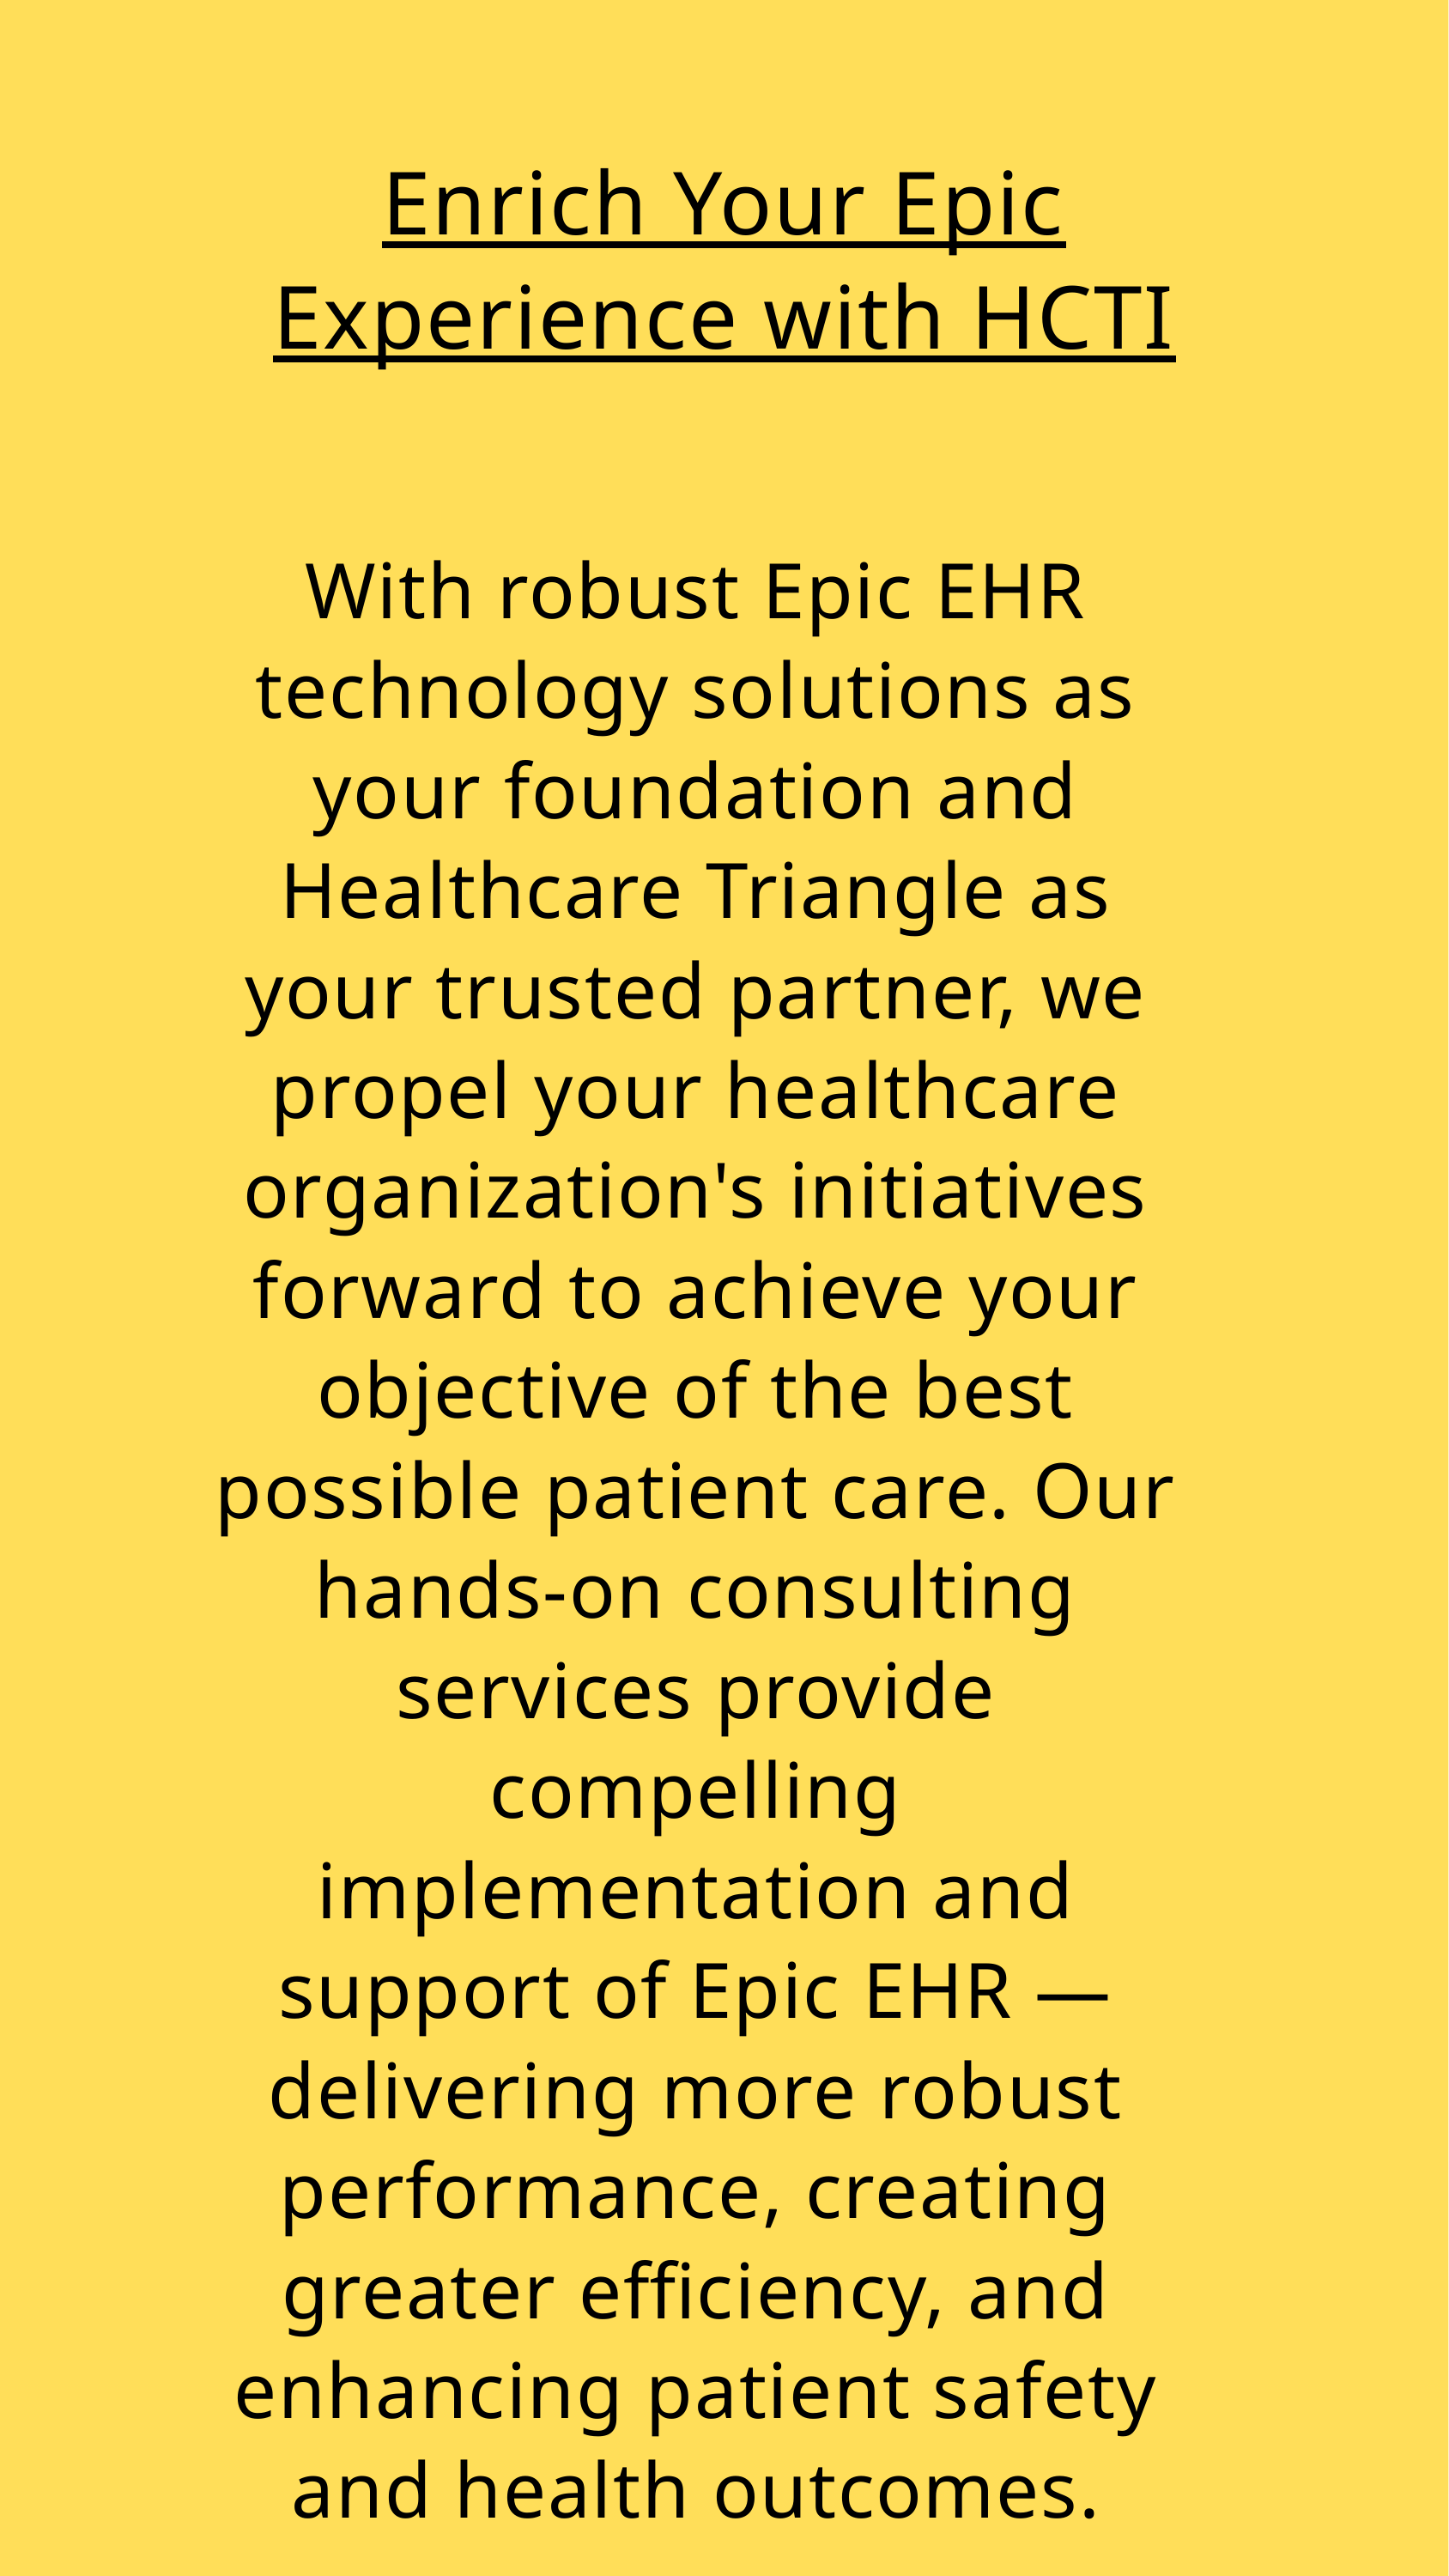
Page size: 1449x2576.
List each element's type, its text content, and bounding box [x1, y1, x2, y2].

text_box Enrich Your Epic Experience with HCTI​ [200, 137, 1249, 367]
text_box With robust Epic EHR technology solutions as your foundation and Healthcare Triangle as your trusted partner, we propel your healthcare organization's initiatives forward to achieve your objective of the best possible patient care. Our hands-on consulting services provide compelling implementation and support of Epic EHR — delivering more robust performance, creating greater efficiency, and enhancing patient safety and health outcomes. [200, 533, 1193, 2576]
